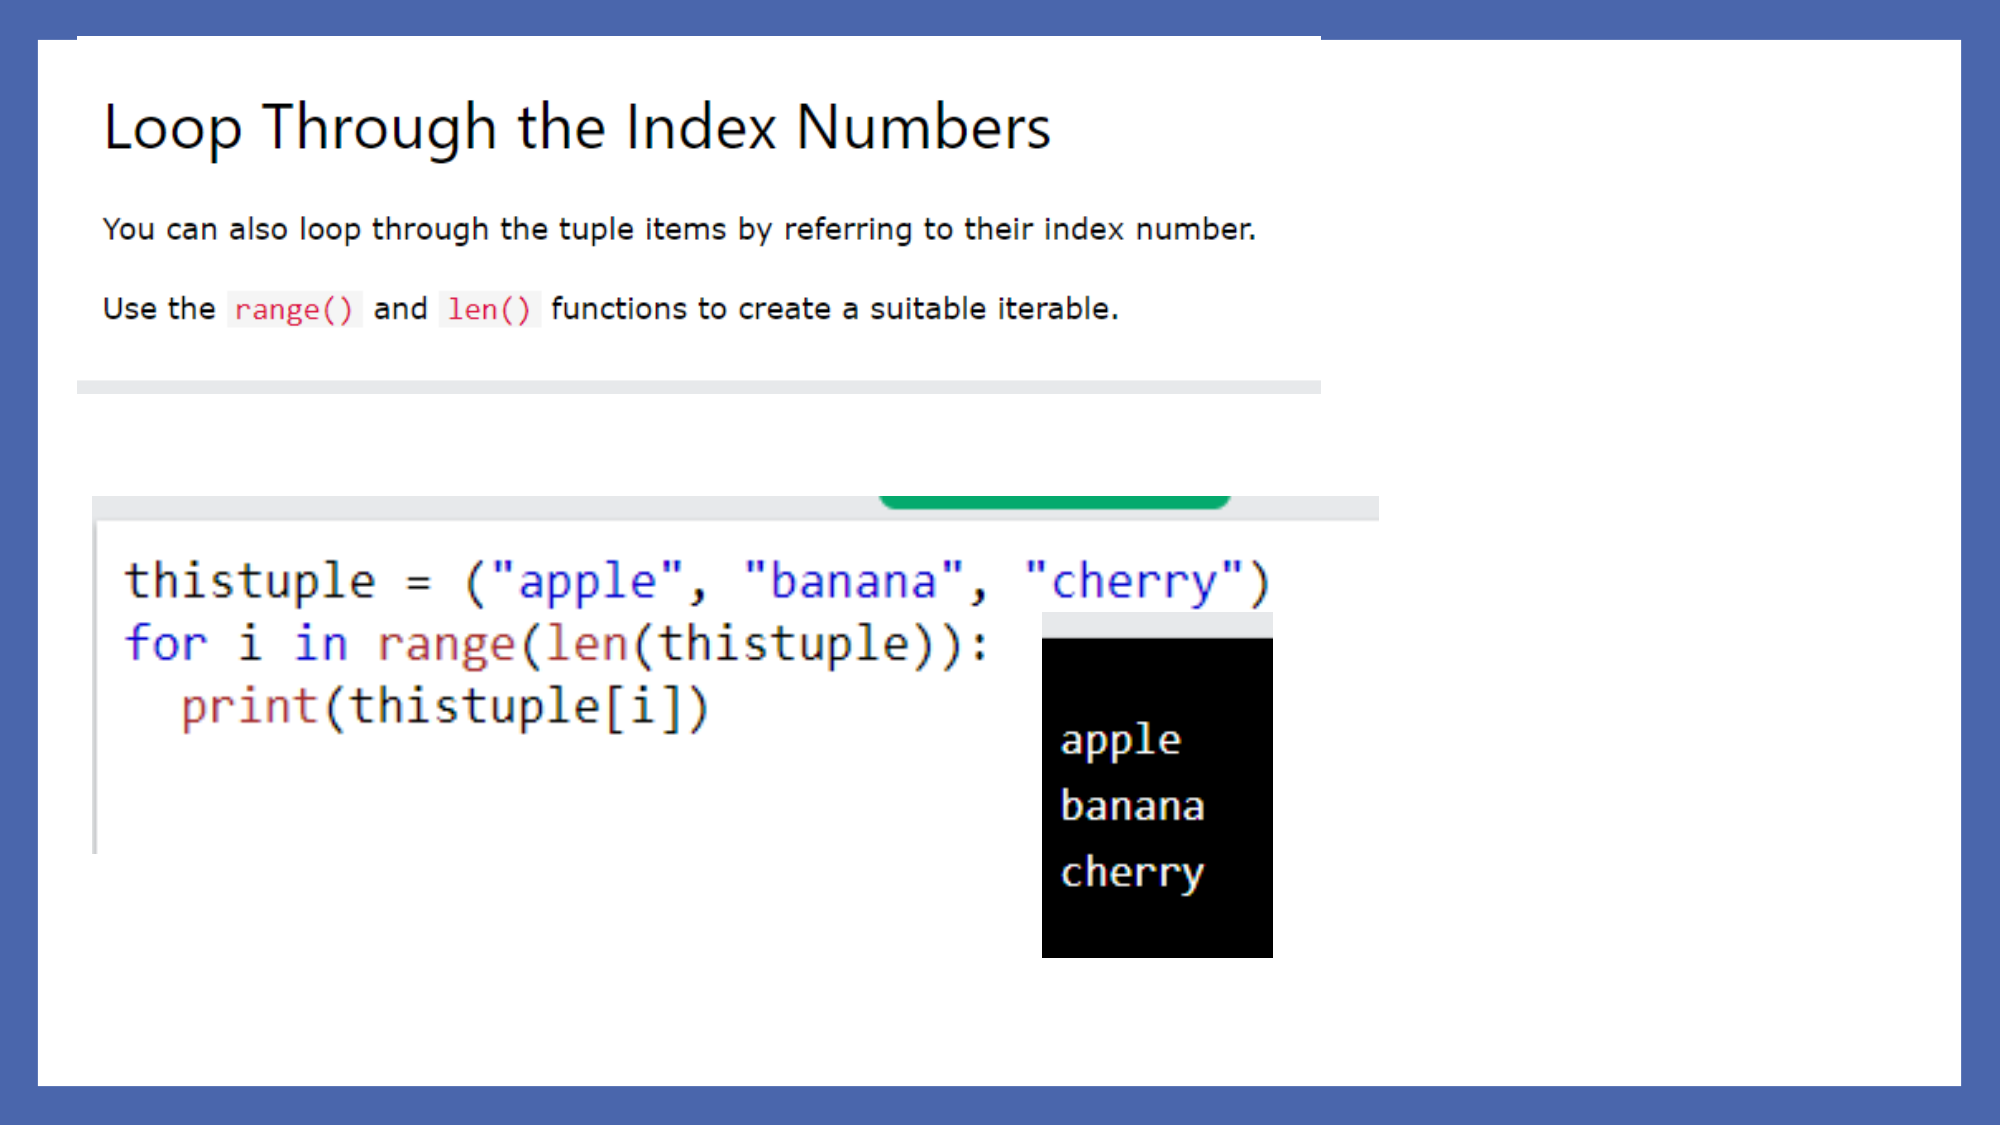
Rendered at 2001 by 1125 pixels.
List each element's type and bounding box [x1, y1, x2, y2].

picture [92, 496, 1379, 958]
picture [77, 35, 1321, 394]
